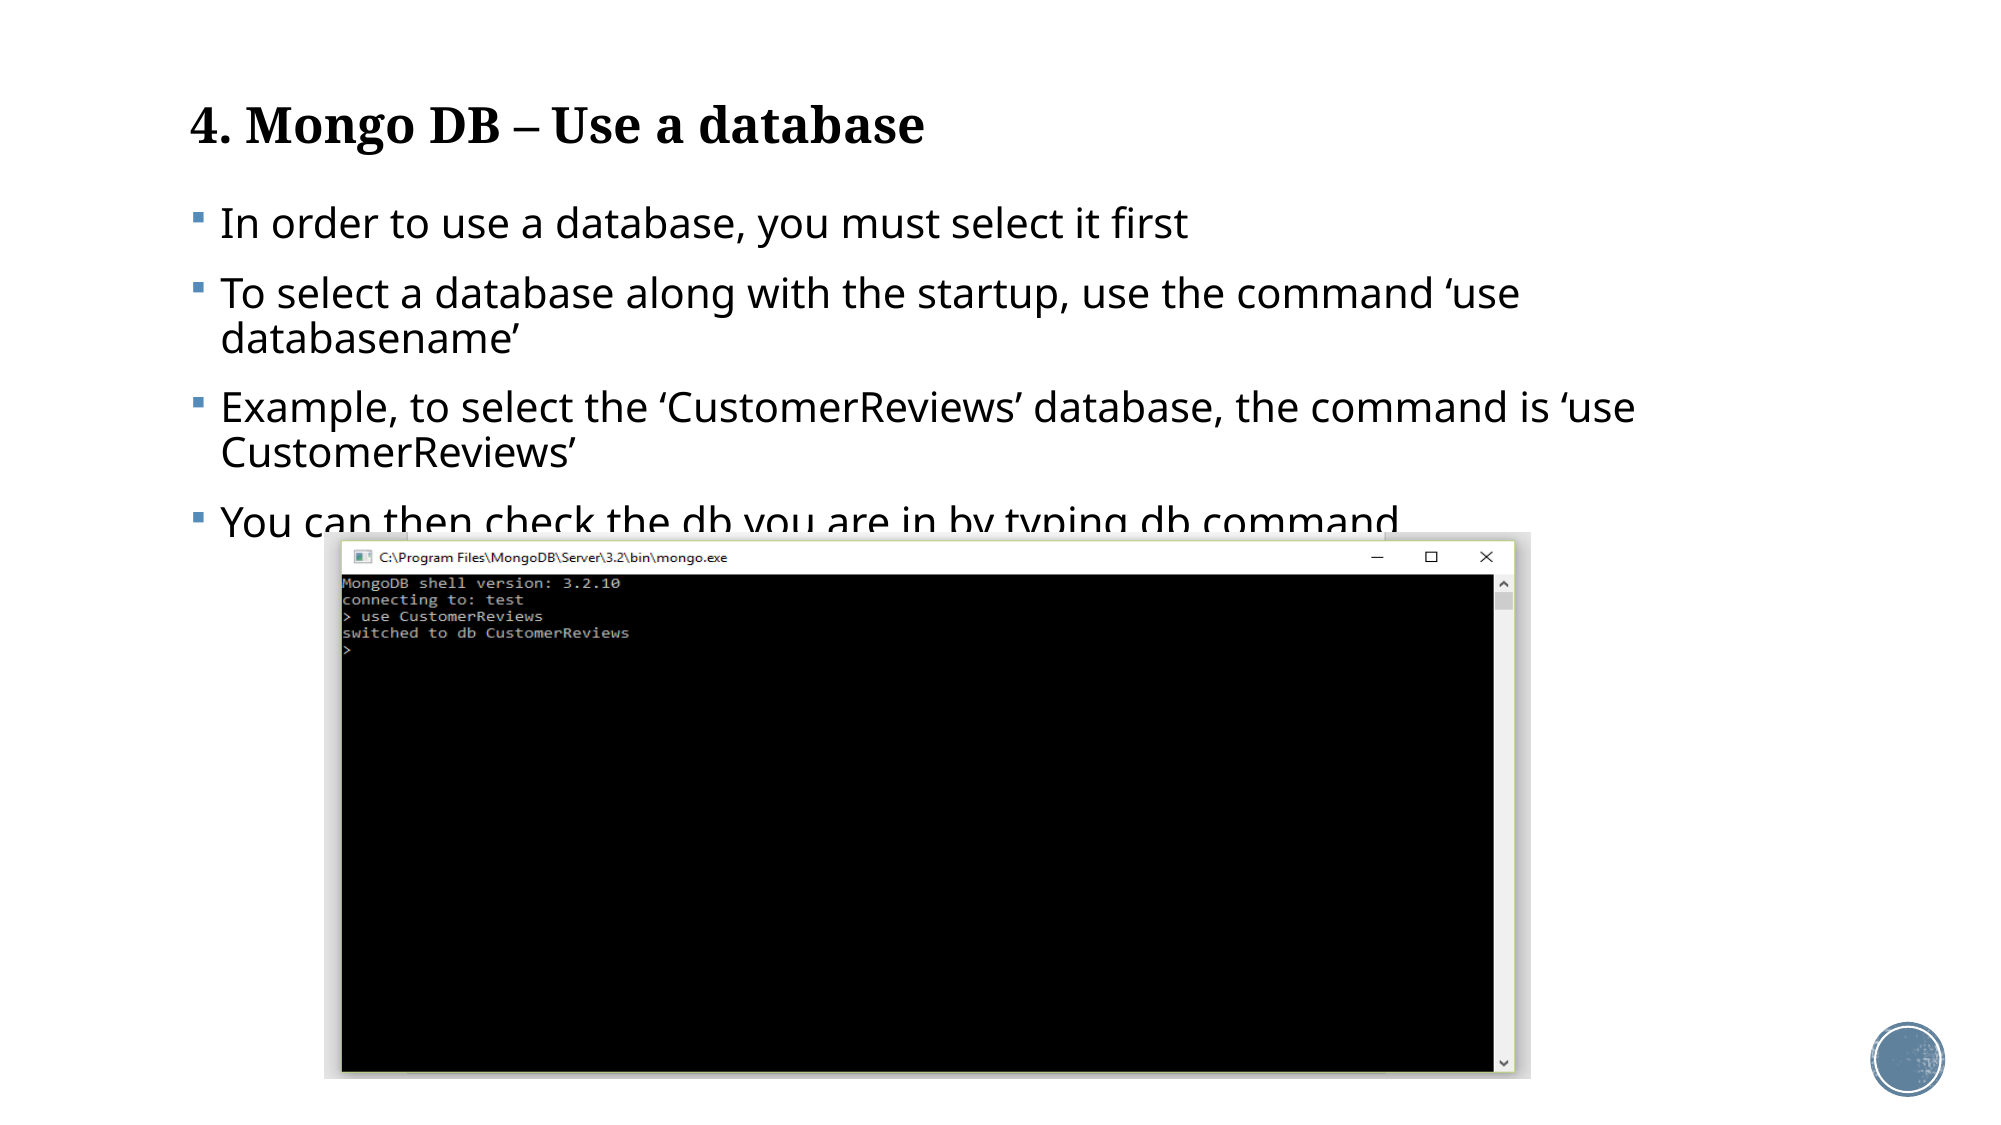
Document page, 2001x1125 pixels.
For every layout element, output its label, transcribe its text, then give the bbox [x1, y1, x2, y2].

title 4. Mongo DB – Use a database [175, 79, 1826, 175]
list In order to use a database, you must select it first To select a database along with the startup, use the command ‘use databasename’ Example, to select the ‘CustomerReviews’ database, the command is ‘use CustomerReviews’ You can then check the db you are in by typing db command [175, 194, 1826, 1013]
picture [325, 532, 1530, 1078]
